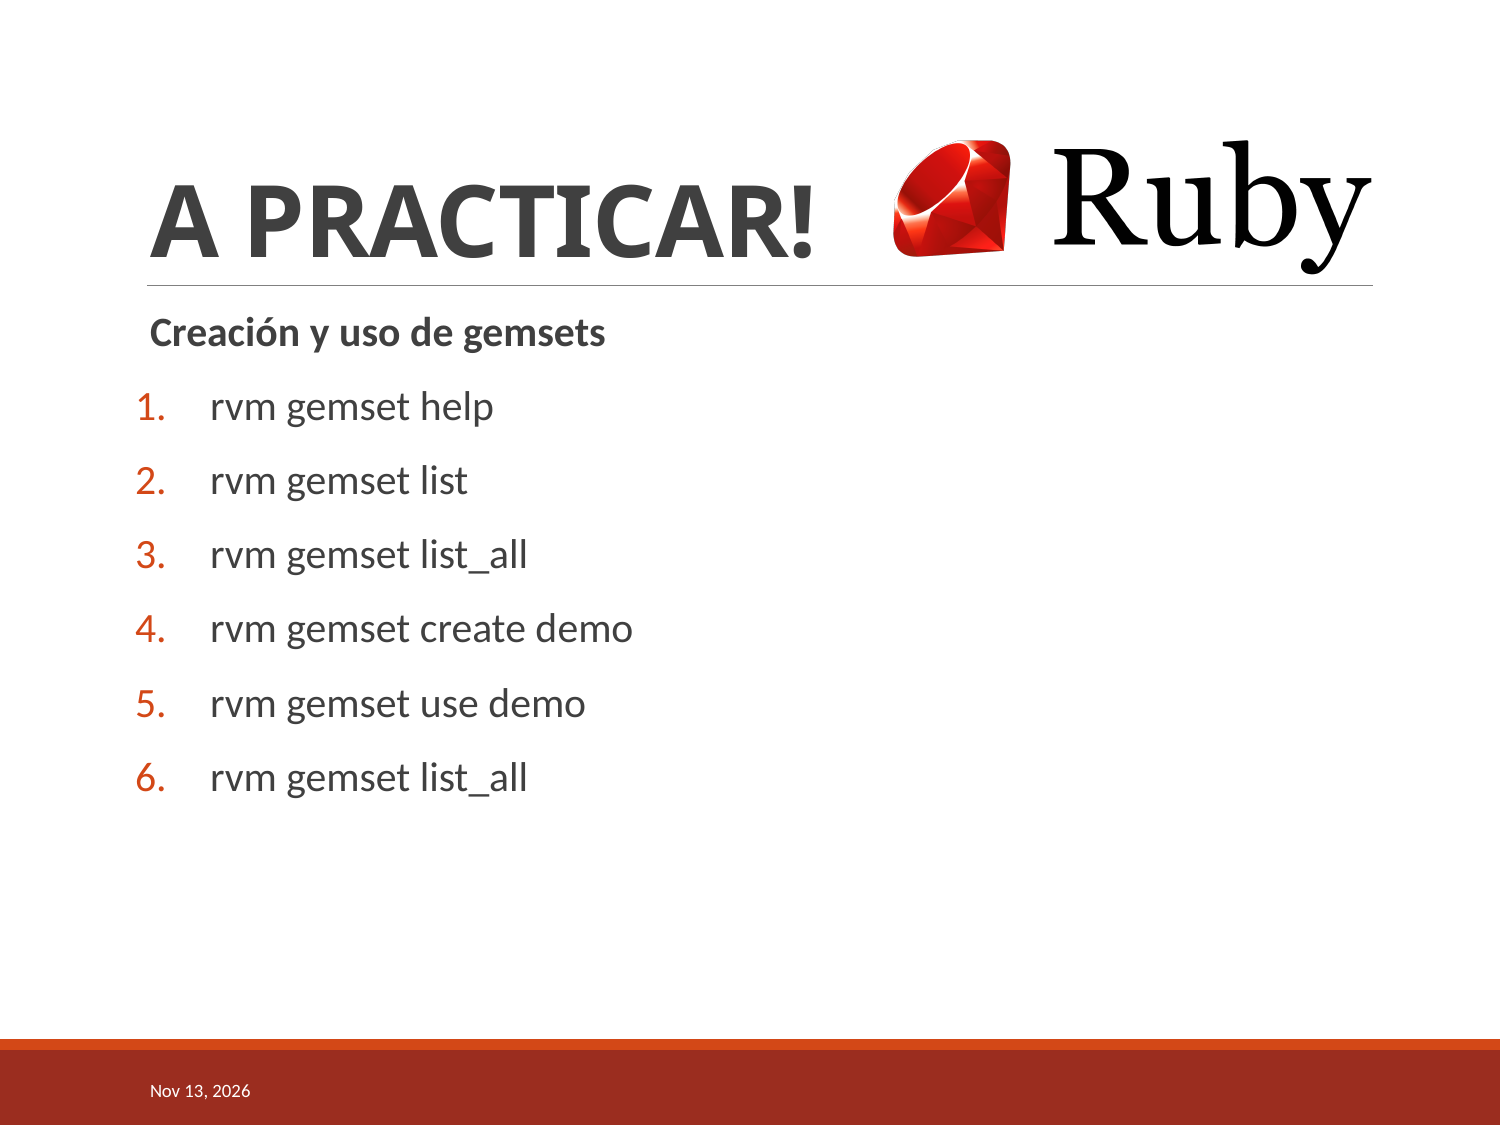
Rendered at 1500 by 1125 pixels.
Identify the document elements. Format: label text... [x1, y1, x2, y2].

picture [890, 132, 1373, 279]
slide_number 25-Oct-22 [135, 1059, 440, 1120]
list Creación y uso de gemsets rvm gemset help rvm gemset list rvm gemset list_all rvm gemset create demo rvm gemset use demo rvm gemset list_all [135, 302, 1373, 963]
title A PRACTICAR! [135, 47, 1373, 285]
